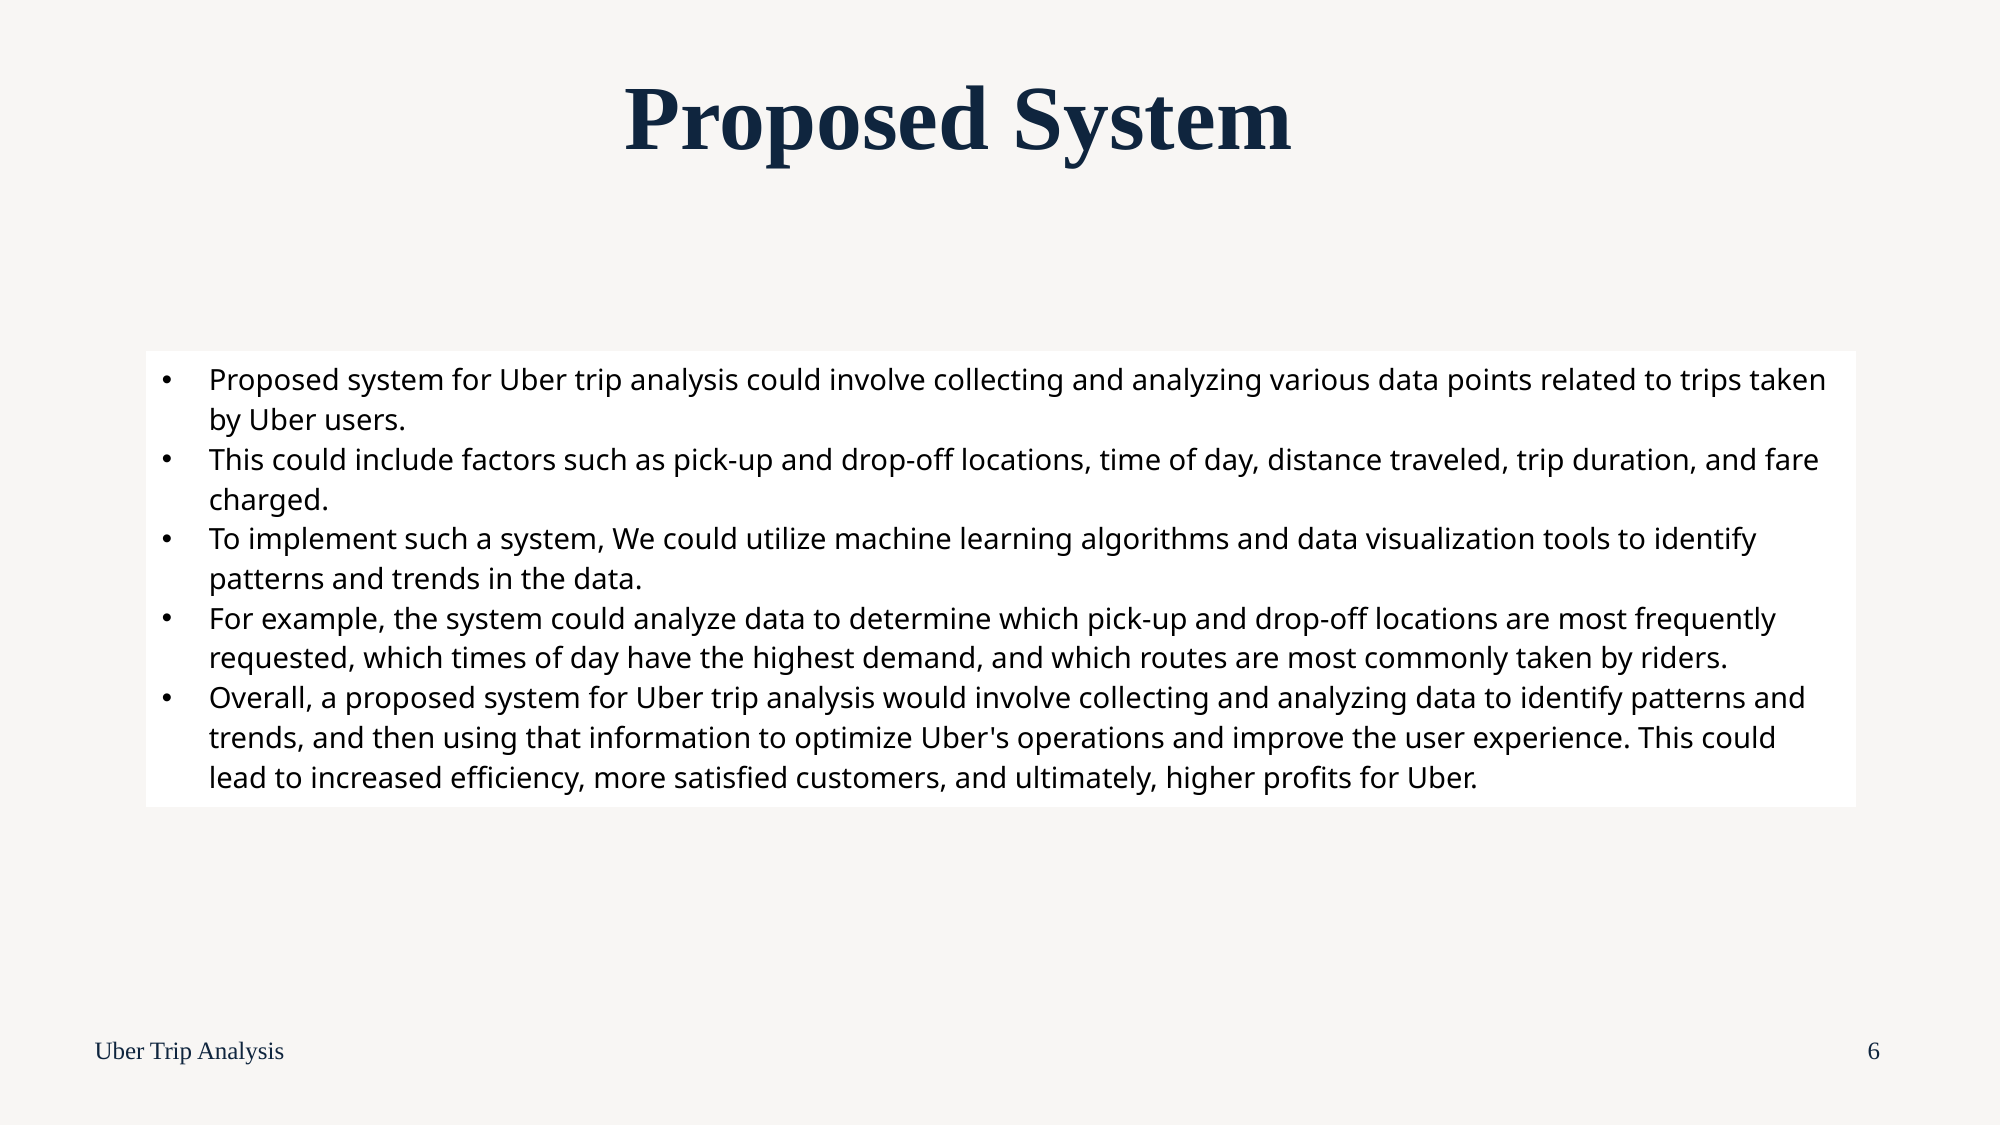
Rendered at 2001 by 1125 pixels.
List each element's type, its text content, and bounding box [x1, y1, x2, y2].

slide_number 6 [1836, 1020, 1912, 1080]
footer Uber Trip Analysis [79, 1020, 755, 1080]
title Proposed System [96, 83, 1822, 267]
table_header Proposed system for Uber trip analysis could involve collecting and analyzing various data points related to trips taken by Uber users. This could include factors such as pick-up and drop-off locations, time of day, distance traveled, trip duration, and fare charged. To implement such a system, We could utilize machine learning algorithms and data visualization tools to identify patterns and trends in the data. For example, the system could analyze data to determine which pick-up and drop-off locations are most frequently requested, which times of day have the highest demand, and which routes are most commonly taken by riders. Overall, a proposed system for Uber trip analysis would involve collecting and analyzing data to identify patterns and trends, and then using that information to optimize Uber's operations and improve the user experience. This could lead to increased efficiency, more satisfied customers, and ultimately, higher profits for Uber. [148, 353, 1854, 802]
